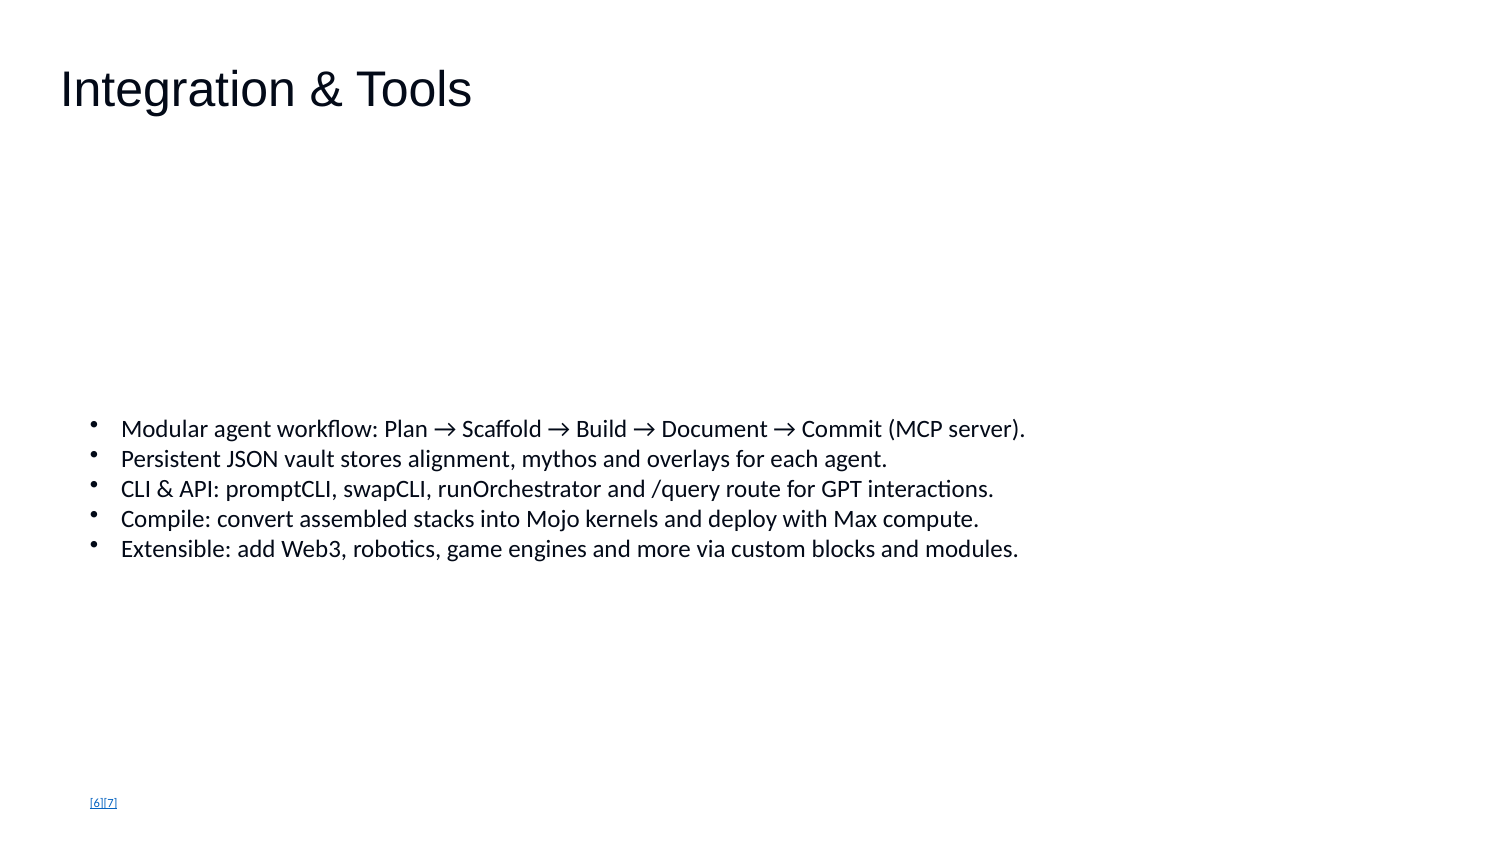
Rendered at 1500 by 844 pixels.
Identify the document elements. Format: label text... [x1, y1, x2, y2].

text_box Modular agent workflow: Plan → Scaffold → Build → Document → Commit (MCP server). Persistent JSON vault stores alignment, mythos and overlays for each agent. CLI & API: promptCLI, swapCLI, runOrchestrator and /query route for GPT interactions. Compile: convert assembled stacks into Mojo kernels and deploy with Max compute. Extensible: add Web3, robotics, game engines and more via custom blocks and modules. [74, 224, 1425, 750]
text_box Integration & Tools [44, 45, 1455, 128]
text_box [6][7] [74, 783, 1425, 822]
